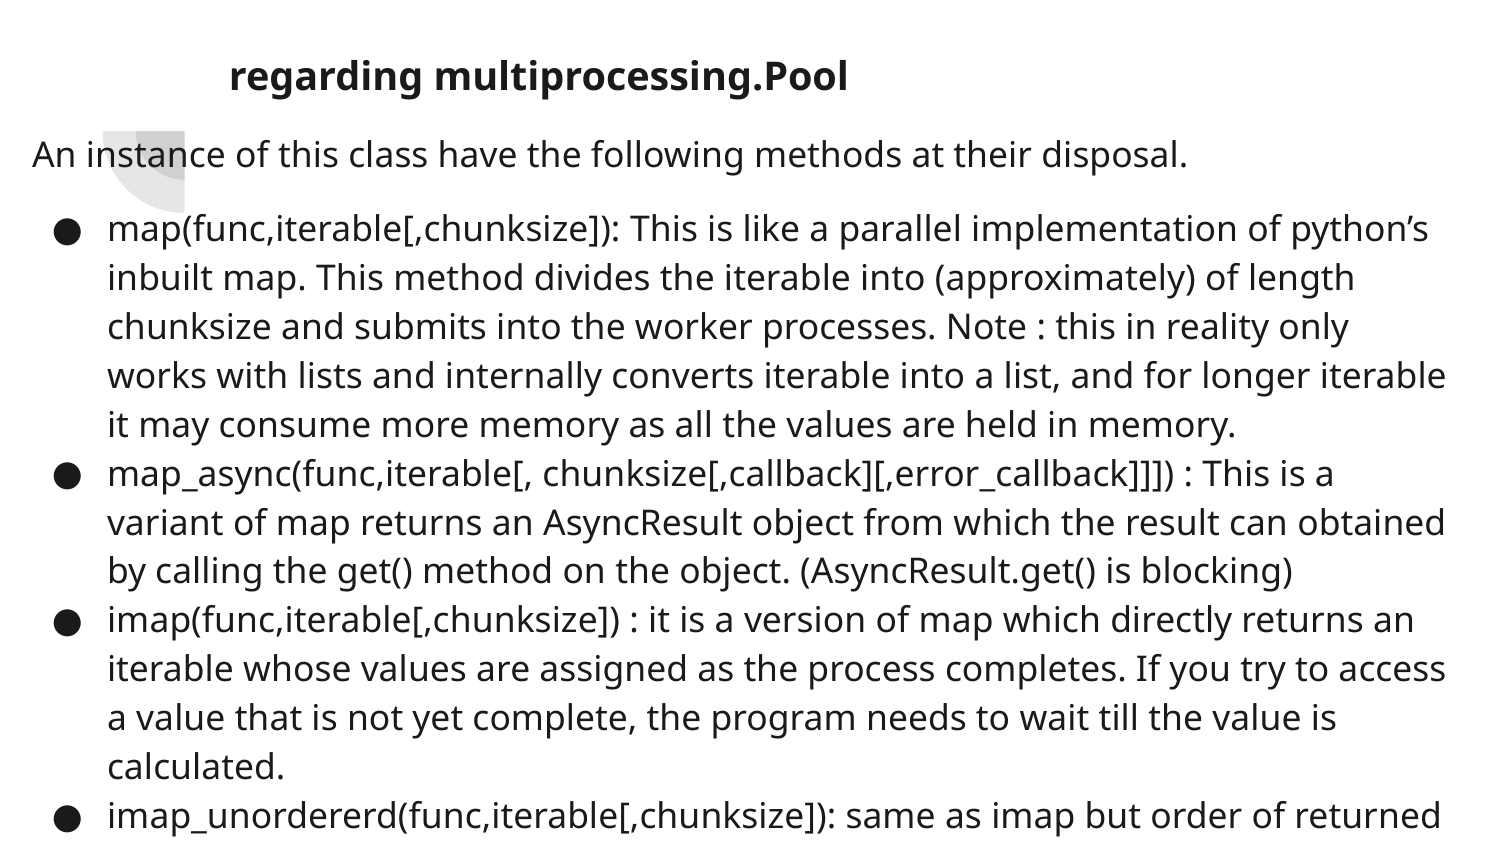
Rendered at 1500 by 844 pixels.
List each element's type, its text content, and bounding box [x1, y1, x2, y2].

list An instance of this class have the following methods at their disposal. map(func,iterable[,chunksize]): This is like a parallel implementation of python’s inbuilt map. This method divides the iterable into (approximately) of length chunksize and submits into the worker processes. Note : this in reality only works with lists and internally converts iterable into a list, and for longer iterable it may consume more memory as all the values are held in memory. map_async(func,iterable[, chunksize[,callback][,error_callback]]]) : This is a variant of map returns an AsyncResult object from which the result can obtained by calling the get() method on the object. (AsyncResult.get() is blocking) imap(func,iterable[,chunksize]) : it is a version of map which directly returns an iterable whose values are assigned as the process completes. If you try to access a value that is not yet complete, the program needs to wait till the value is calculated. imap_unordererd(func,iterable[,chunksize]): same as imap but order of returned iterable is in the order in which the calculation is finished. [17, 111, 1474, 844]
title regarding multiprocessing.Pool [213, 36, 1368, 111]
